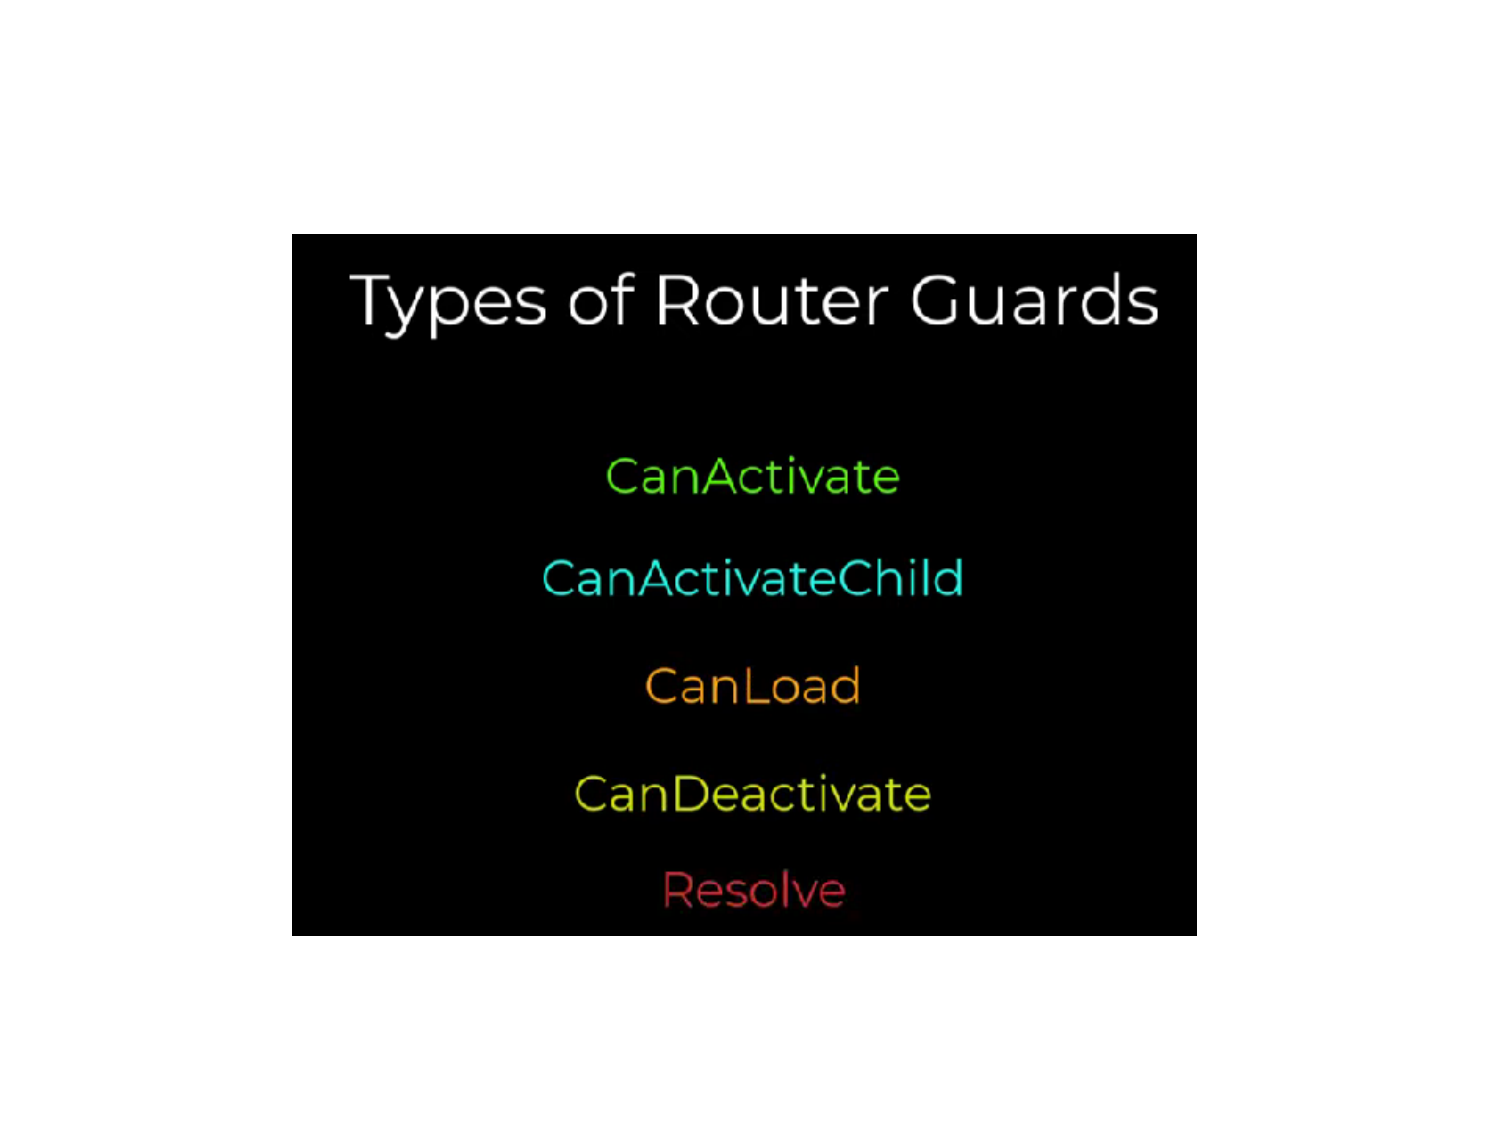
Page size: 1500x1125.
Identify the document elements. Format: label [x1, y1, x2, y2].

picture [292, 234, 1197, 937]
